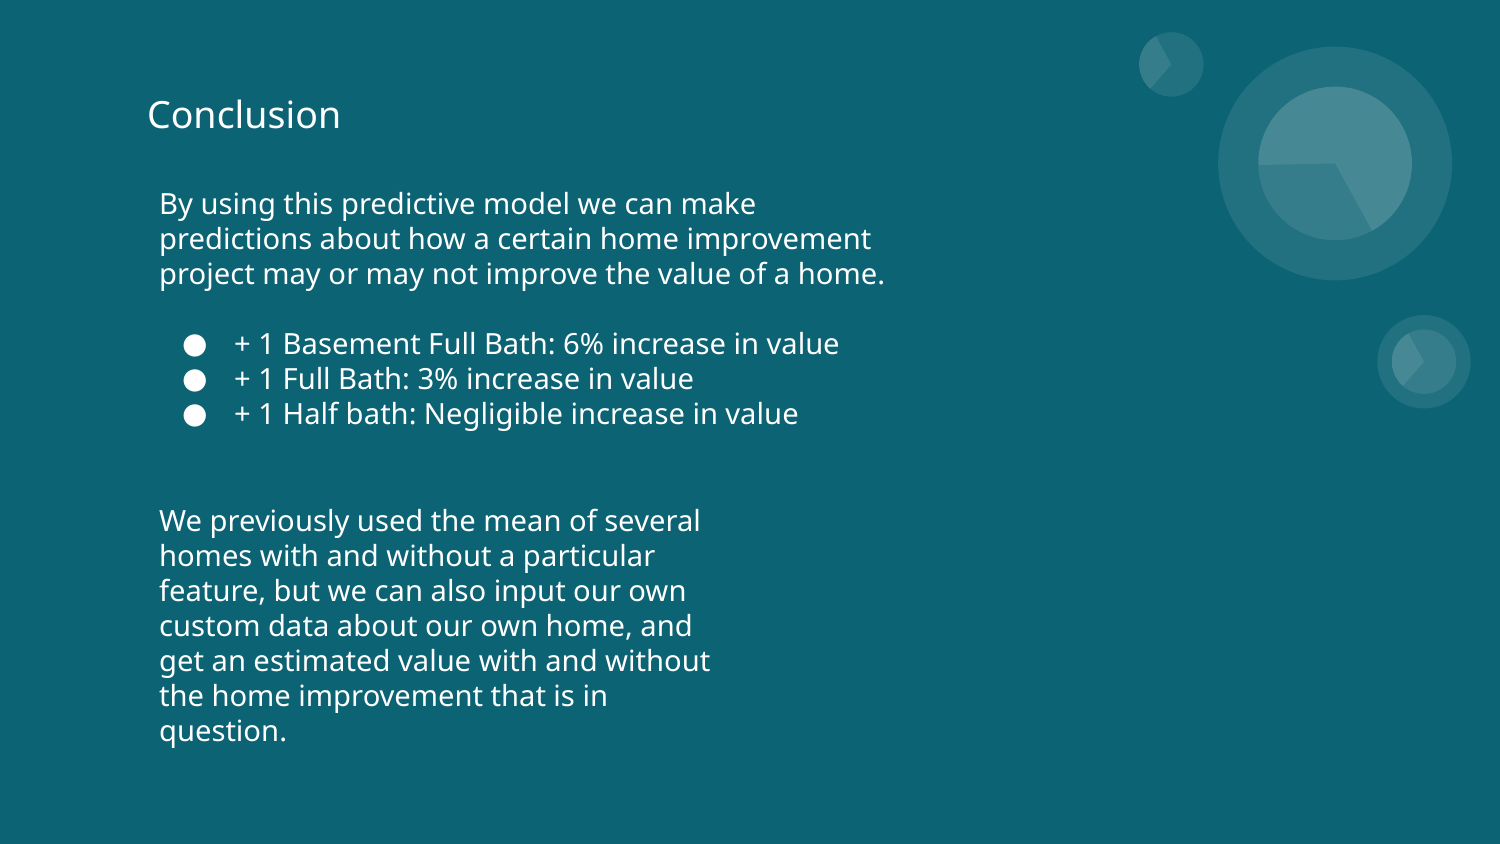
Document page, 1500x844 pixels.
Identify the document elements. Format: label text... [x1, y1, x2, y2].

text_box Conclusion [131, 75, 1108, 151]
text_box We previously used the mean of several homes with and without a particular feature, but we can also input our own custom data about our own home, and get an estimated value with and without the home improvement that is in question. [144, 487, 750, 763]
text_box By using this predictive model we can make predictions about how a certain home improvement project may or may not improve the value of a home. + 1 Basement Full Bath: 6% increase in value + 1 Full Bath: 3% increase in value + 1 Half bath: Negligible increase in value [144, 170, 929, 446]
